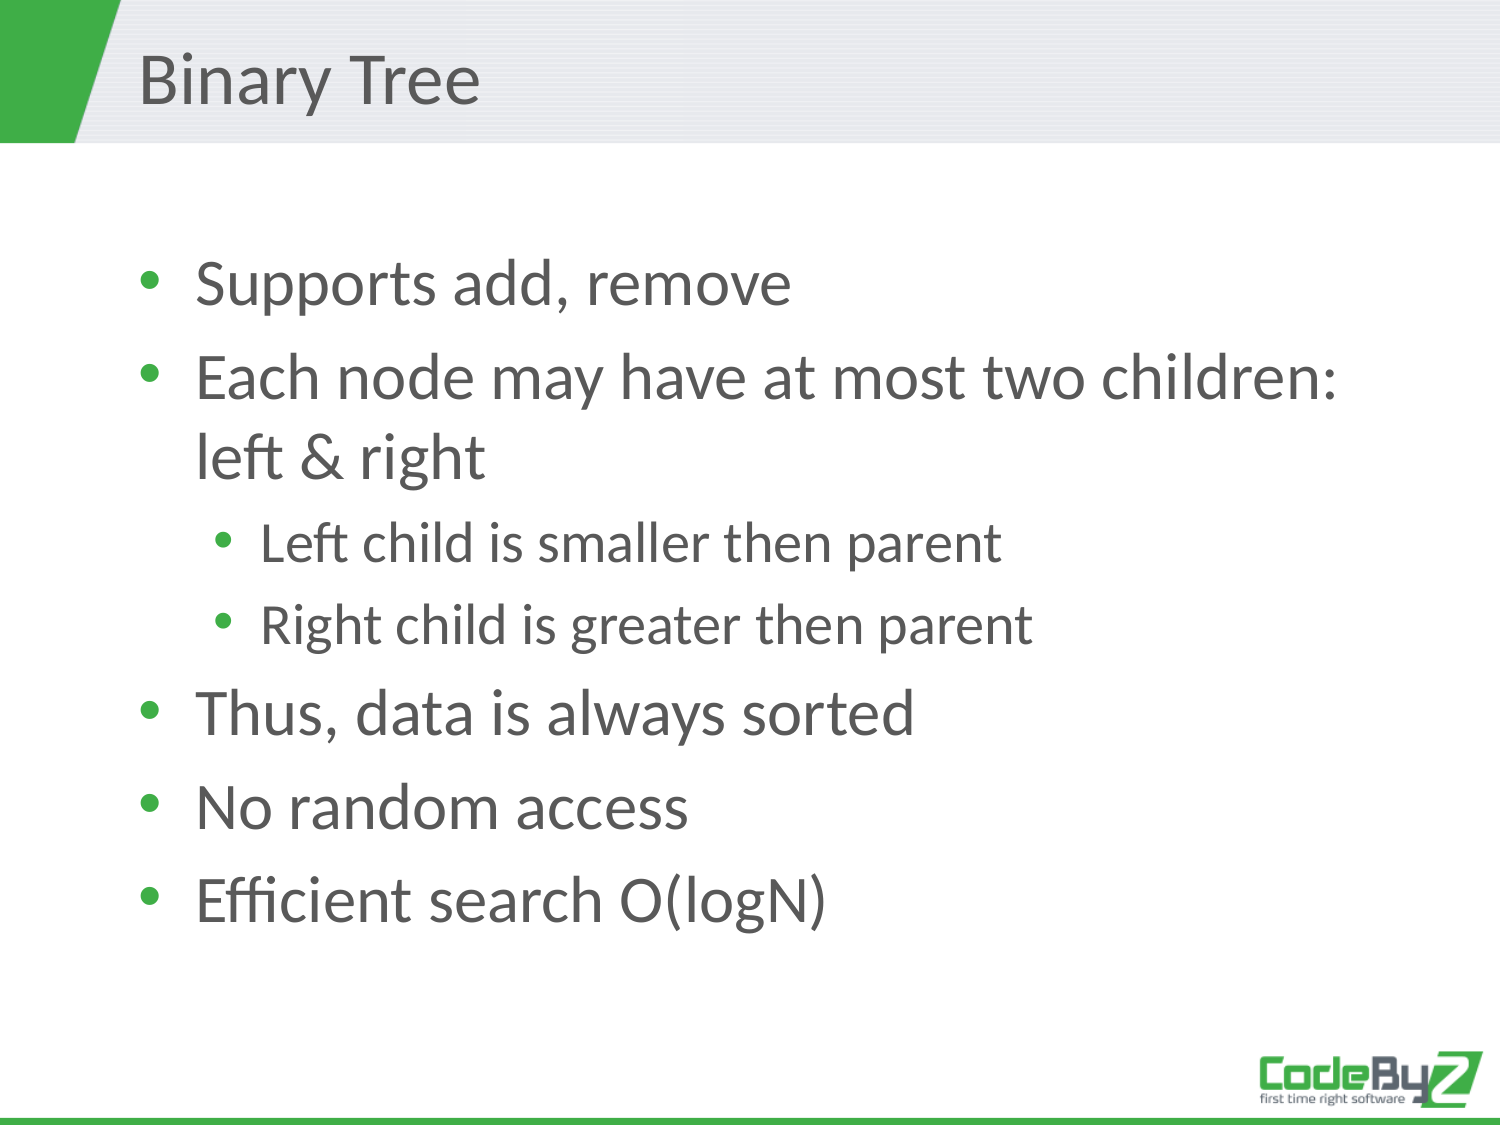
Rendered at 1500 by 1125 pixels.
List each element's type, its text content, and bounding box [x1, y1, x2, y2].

title Binary Tree [123, 0, 1425, 149]
list Supports add, remove Each node may have at most two children: left & right Left child is smaller then parent Right child is greater then parent Thus, data is always sorted No random access Efficient search O(logN) [123, 231, 1425, 975]
picture [0, 0, 1500, 1117]
